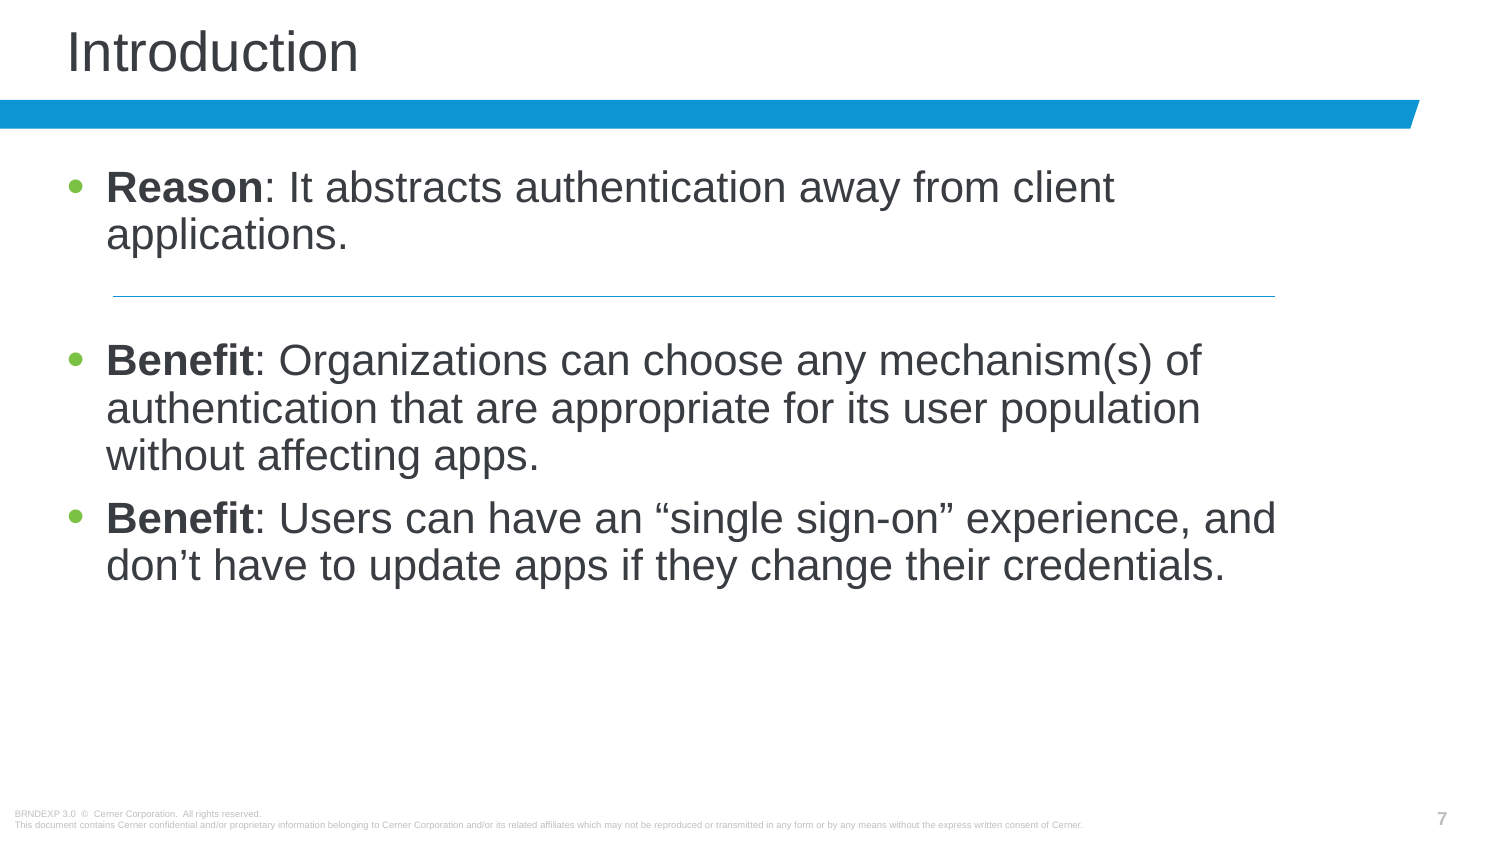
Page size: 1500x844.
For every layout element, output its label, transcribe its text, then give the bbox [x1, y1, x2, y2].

list Reason: It abstracts authentication away from client applications. Benefit: Organizations can choose any mechanism(s) of authentication that are appropriate for its user population without affecting apps. Benefit: Users can have an “single sign-on” experience, and don’t have to update apps if they change their credentials. [51, 157, 1346, 715]
title Introduction [50, 0, 1345, 106]
